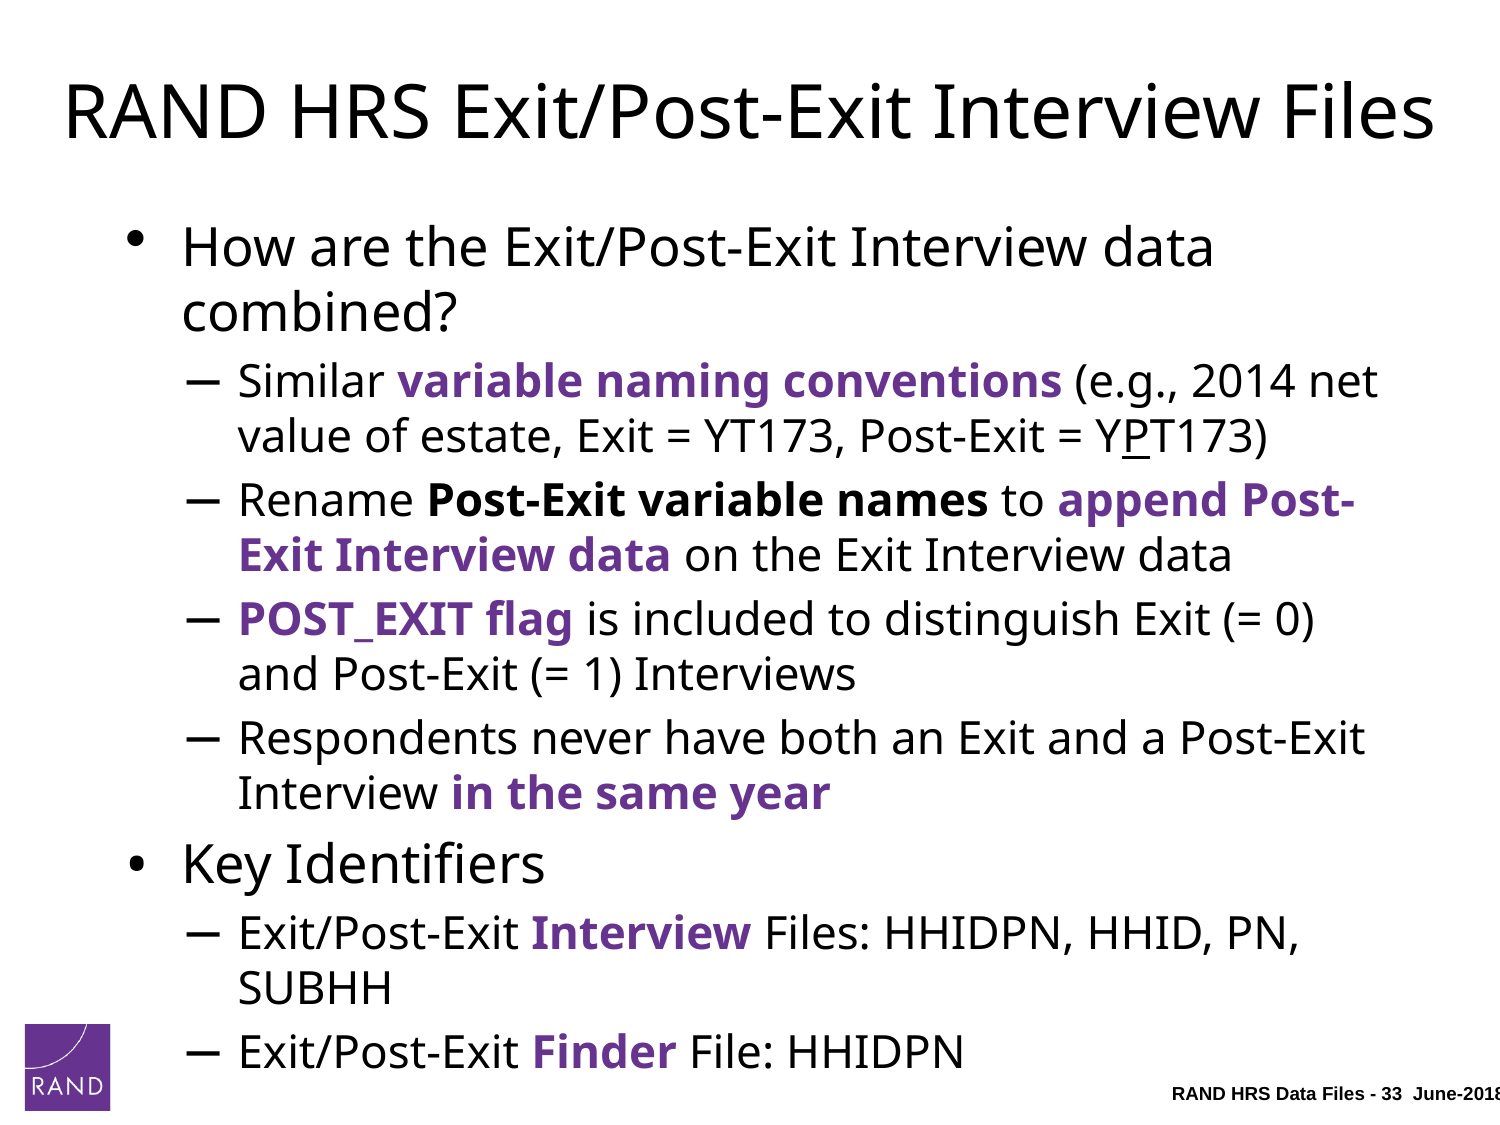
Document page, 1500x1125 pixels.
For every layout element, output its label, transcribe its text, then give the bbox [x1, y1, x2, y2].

title RAND HRS Exit/Post-Exit Interview Files [0, 63, 1500, 164]
picture [24, 1024, 113, 1111]
list How are the Exit/Post-Exit Interview data combined? Similar variable naming conventions (e.g., 2014 net value of estate, Exit = YT173, Post-Exit = YPT173) Rename Post-Exit variable names to append Post-Exit Interview data on the Exit Interview data POST_EXIT flag is included to distinguish Exit (= 0) and Post-Exit (= 1) Interviews Respondents never have both an Exit and a Post-Exit Interview in the same year Key Identifiers Exit/Post-Exit Interview Files: HHIDPN, HHID, PN, SUBHH Exit/Post-Exit Finder File: HHIDPN [125, 212, 1400, 988]
